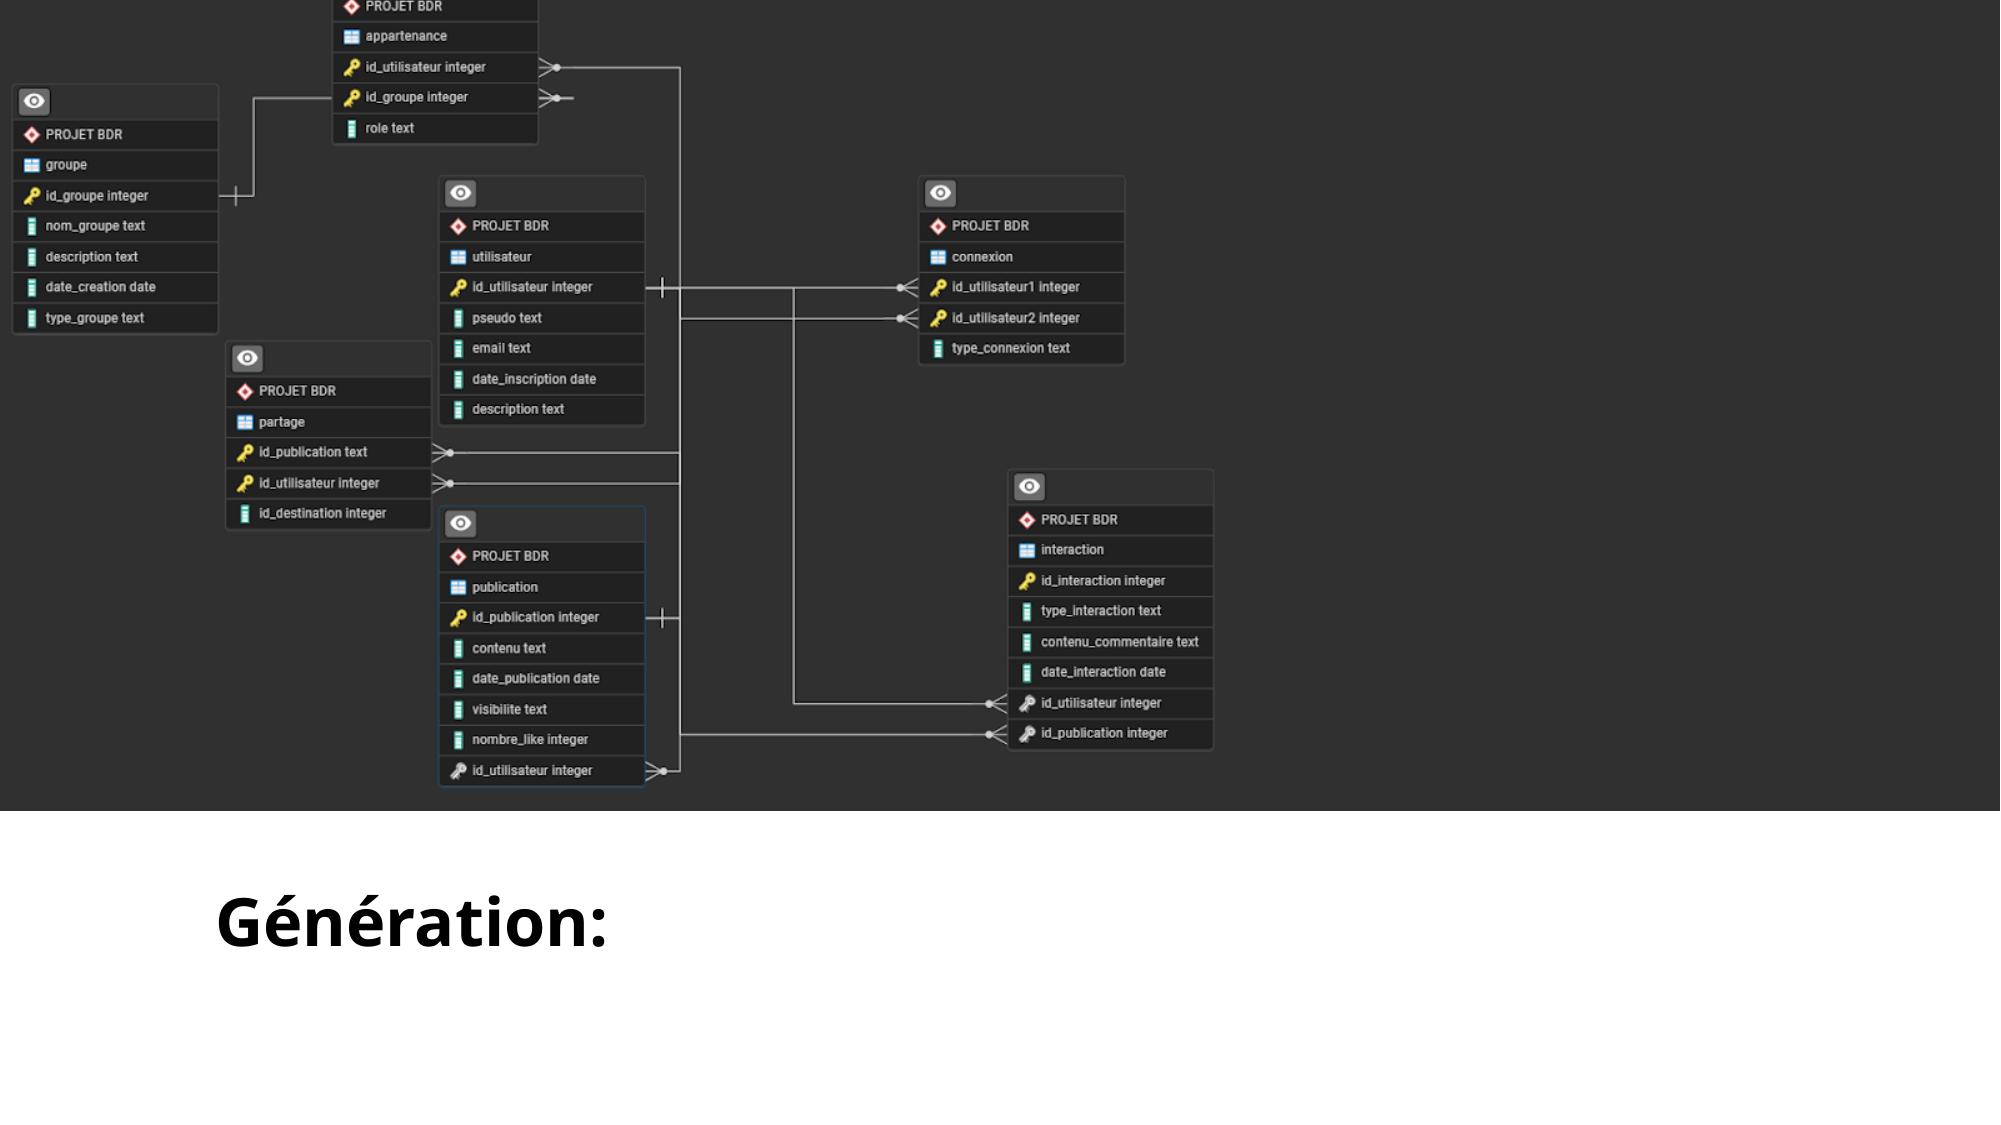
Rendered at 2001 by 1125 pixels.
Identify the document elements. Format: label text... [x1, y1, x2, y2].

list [0, 0, 2000, 811]
title Génération: [200, 840, 1732, 968]
text_box [0, 811, 2000, 1125]
